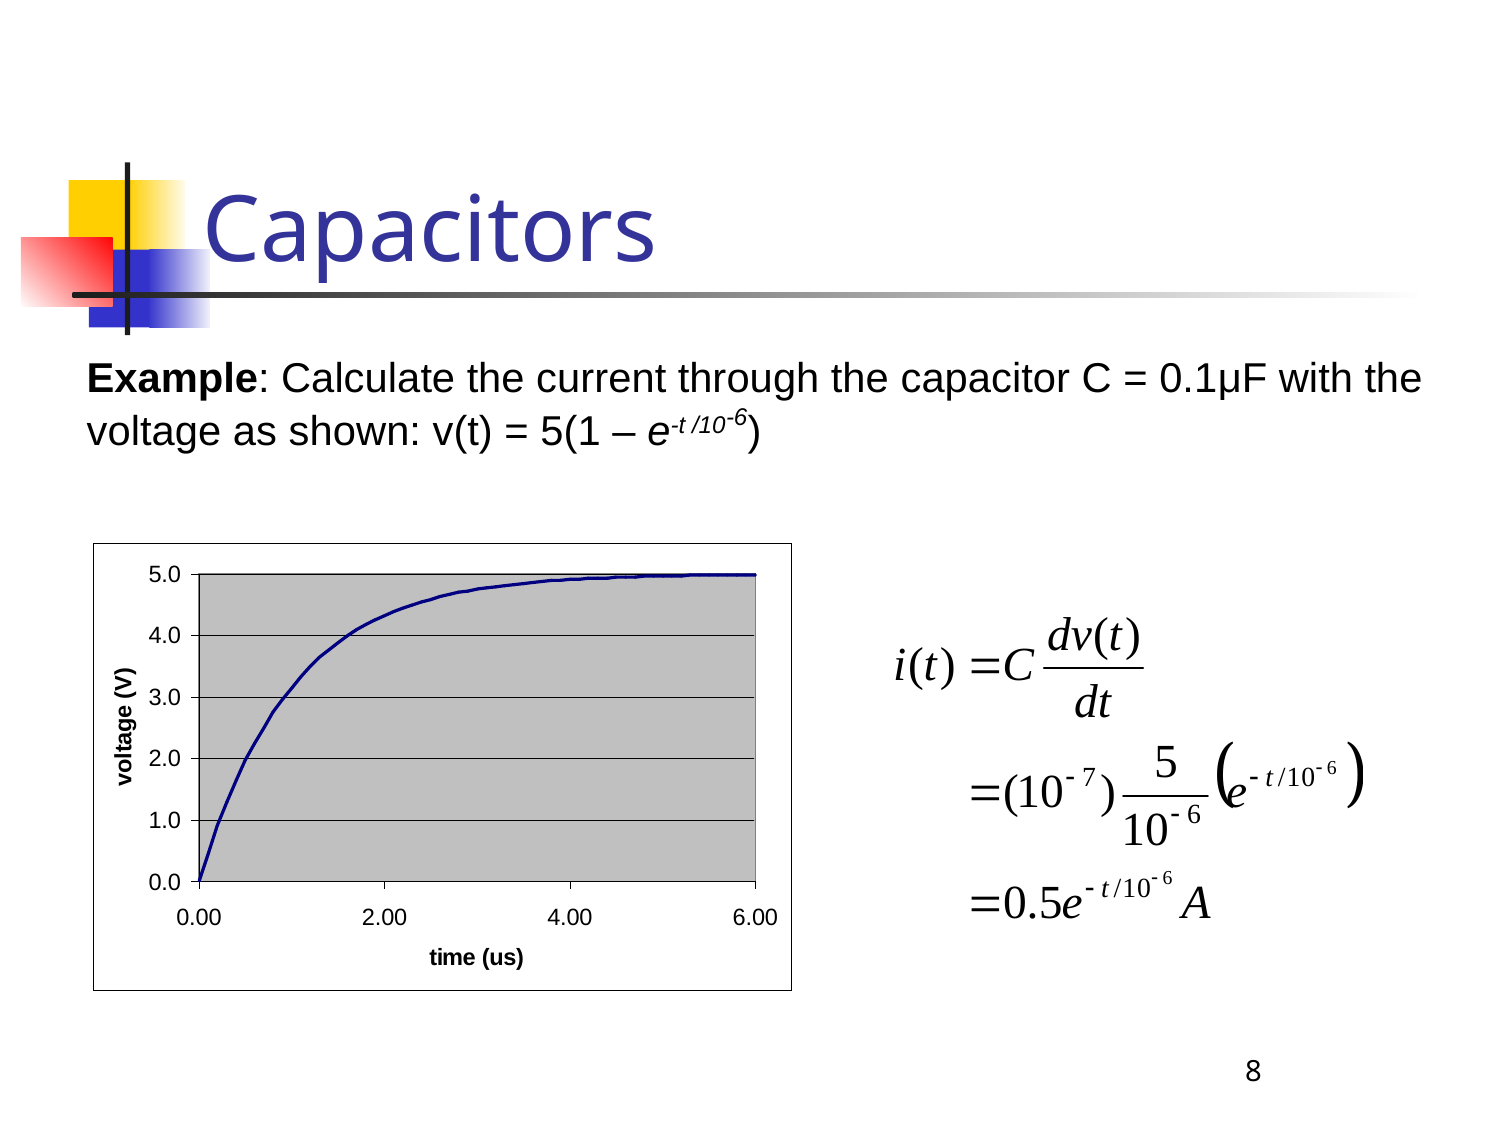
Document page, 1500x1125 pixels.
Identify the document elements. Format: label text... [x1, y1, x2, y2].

title Capacitors [187, 137, 1288, 288]
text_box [887, 601, 1363, 931]
slide_number 8 [1155, 1024, 1468, 1100]
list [87, 537, 798, 996]
list Example: Calculate the current through the capacitor C = 0.1μF with the voltage as shown: v(t) = 5(1 – e-t /10-6) [71, 343, 1480, 575]
